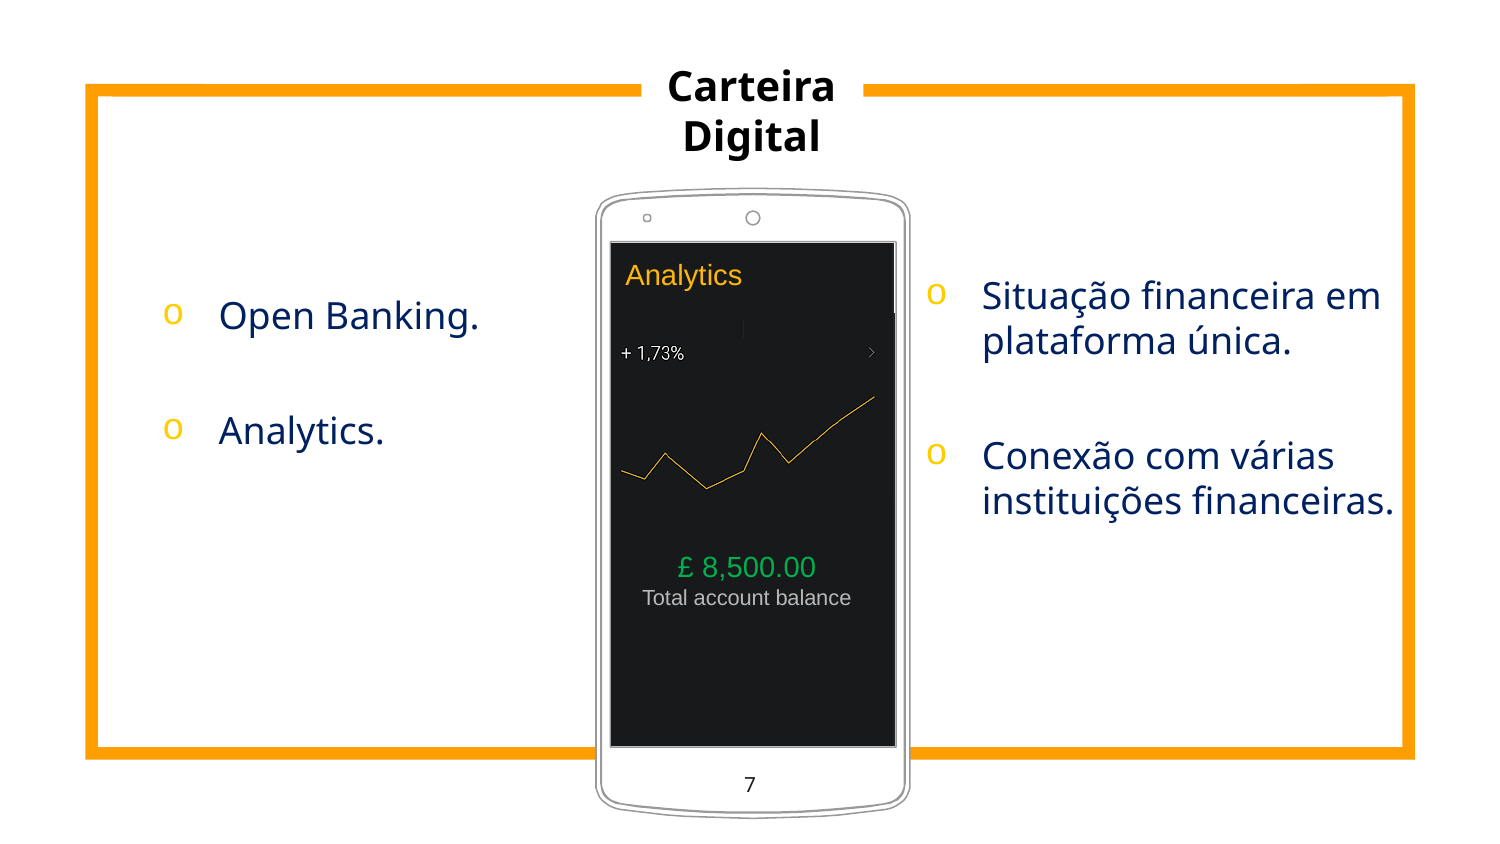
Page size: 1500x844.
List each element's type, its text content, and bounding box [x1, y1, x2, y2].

text_box Open Banking. Analytics. [147, 277, 575, 638]
title Carteira Digital [639, 44, 864, 136]
picture [611, 242, 896, 746]
text_box [595, 188, 910, 753]
slide_number 7 [0, 753, 1500, 819]
text_box Situação financeira em plataforma única. Conexão com várias instituições financeiras. [910, 257, 1415, 565]
